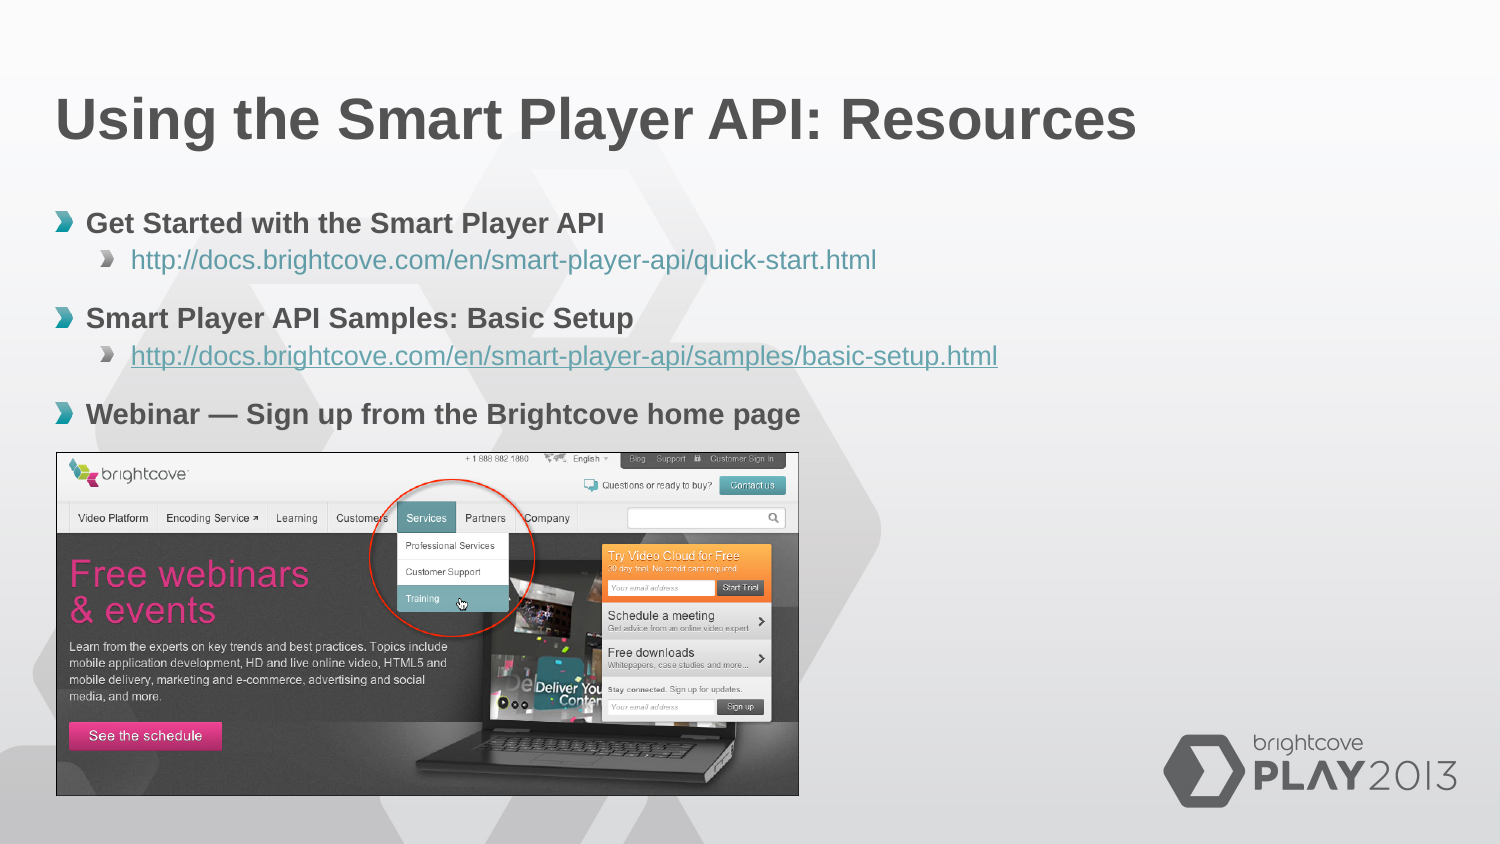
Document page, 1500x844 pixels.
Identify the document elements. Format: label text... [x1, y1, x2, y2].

title Using the Smart Player API: Resources [40, 0, 1160, 160]
picture [0, 0, 1500, 844]
list Get Started with the Smart Player API http://docs.brightcove.com/en/smart-player-api/quick-start.html Smart Player API Samples: Basic Setup http://docs.brightcove.com/en/smart-player-api/samples/basic-setup.html Webinar — Sign up from the Brightcove home page [40, 196, 1442, 734]
